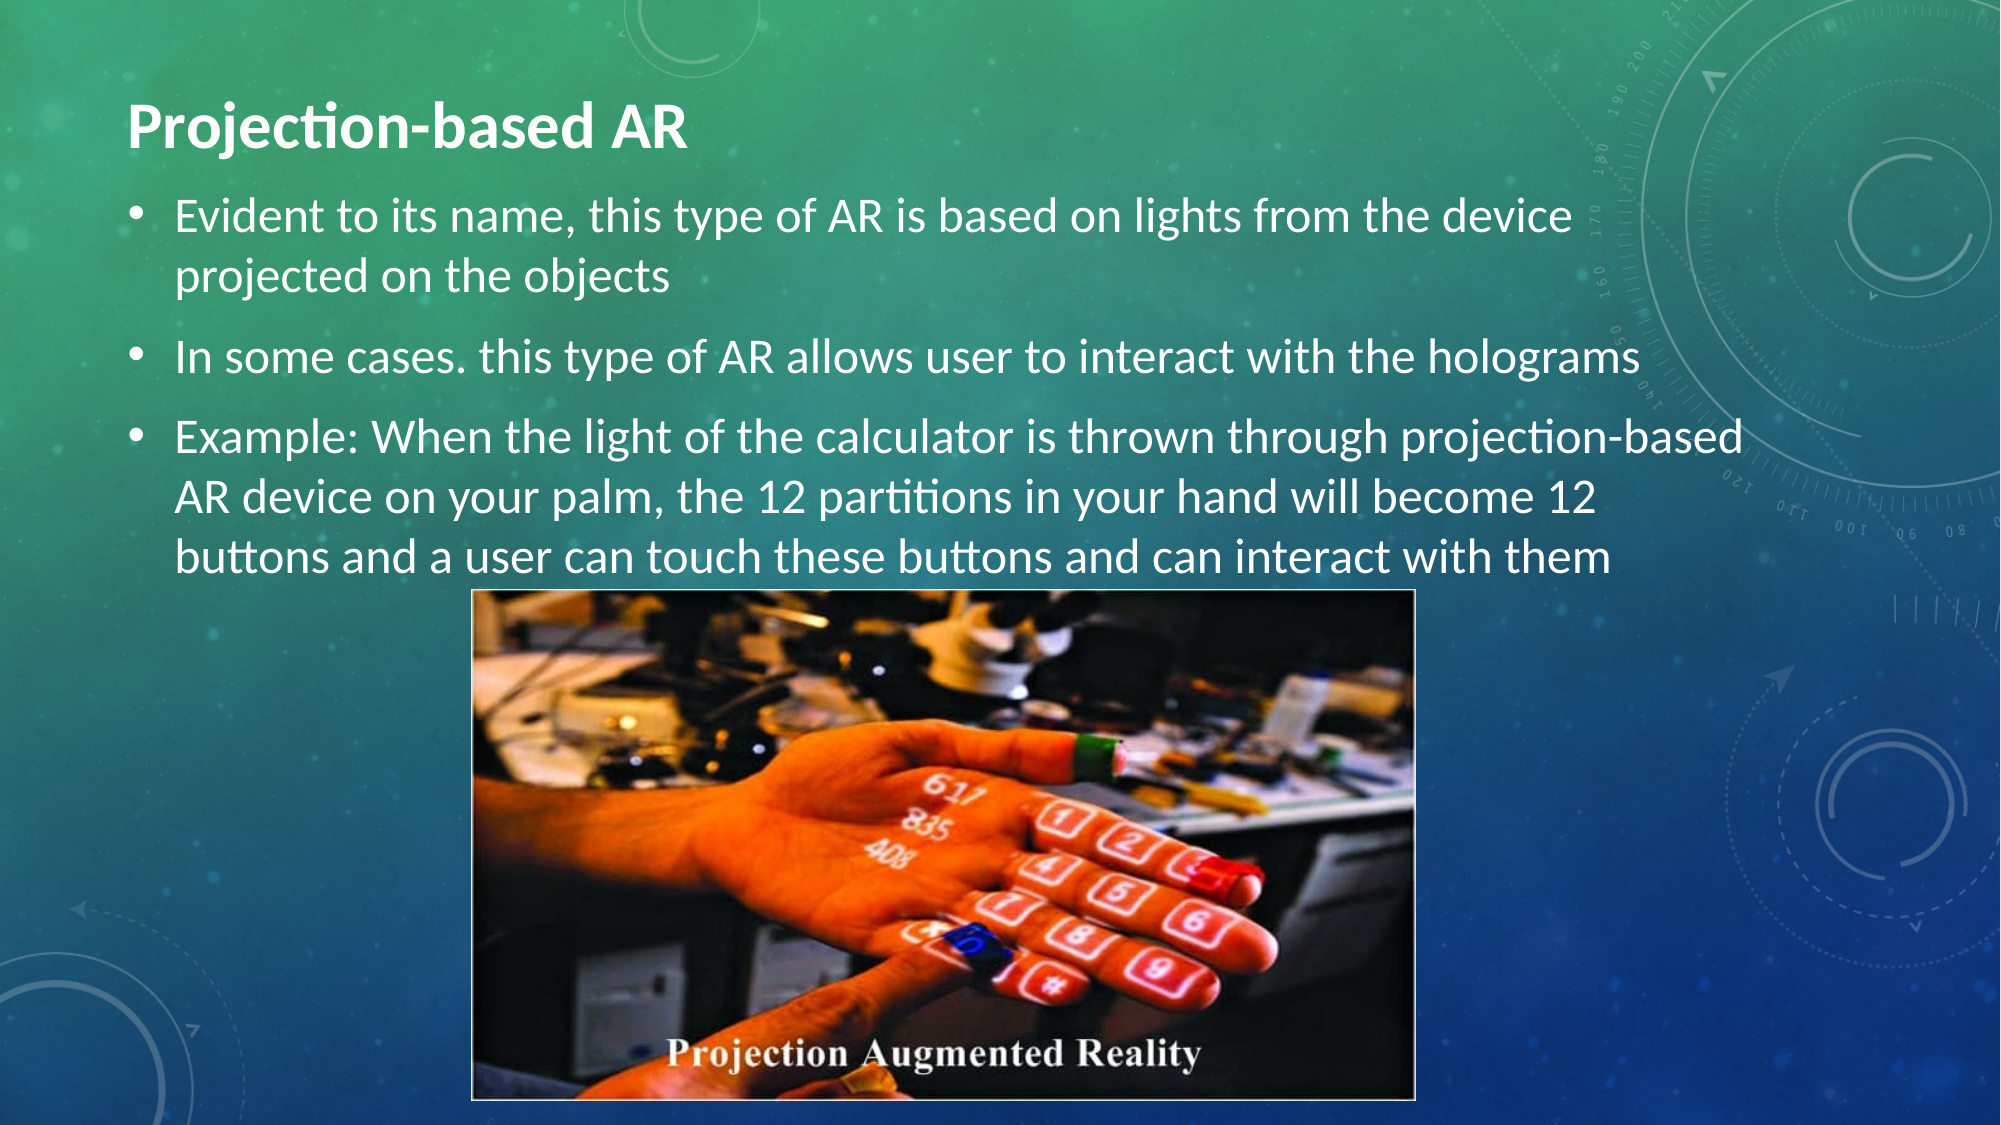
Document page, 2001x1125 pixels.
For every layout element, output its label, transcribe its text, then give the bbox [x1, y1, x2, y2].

picture [0, 0, 2001, 1125]
list Projection-based AR Evident to its name, this type of AR is based on lights from the device projected on the objects In some cases. this type of AR allows user to interact with the holograms Example: When the light of the calculator is thrown through projection-based AR device on your palm, the 12 partitions in your hand will become 12 buttons and a user can touch these buttons and can interact with them [112, 73, 1775, 950]
